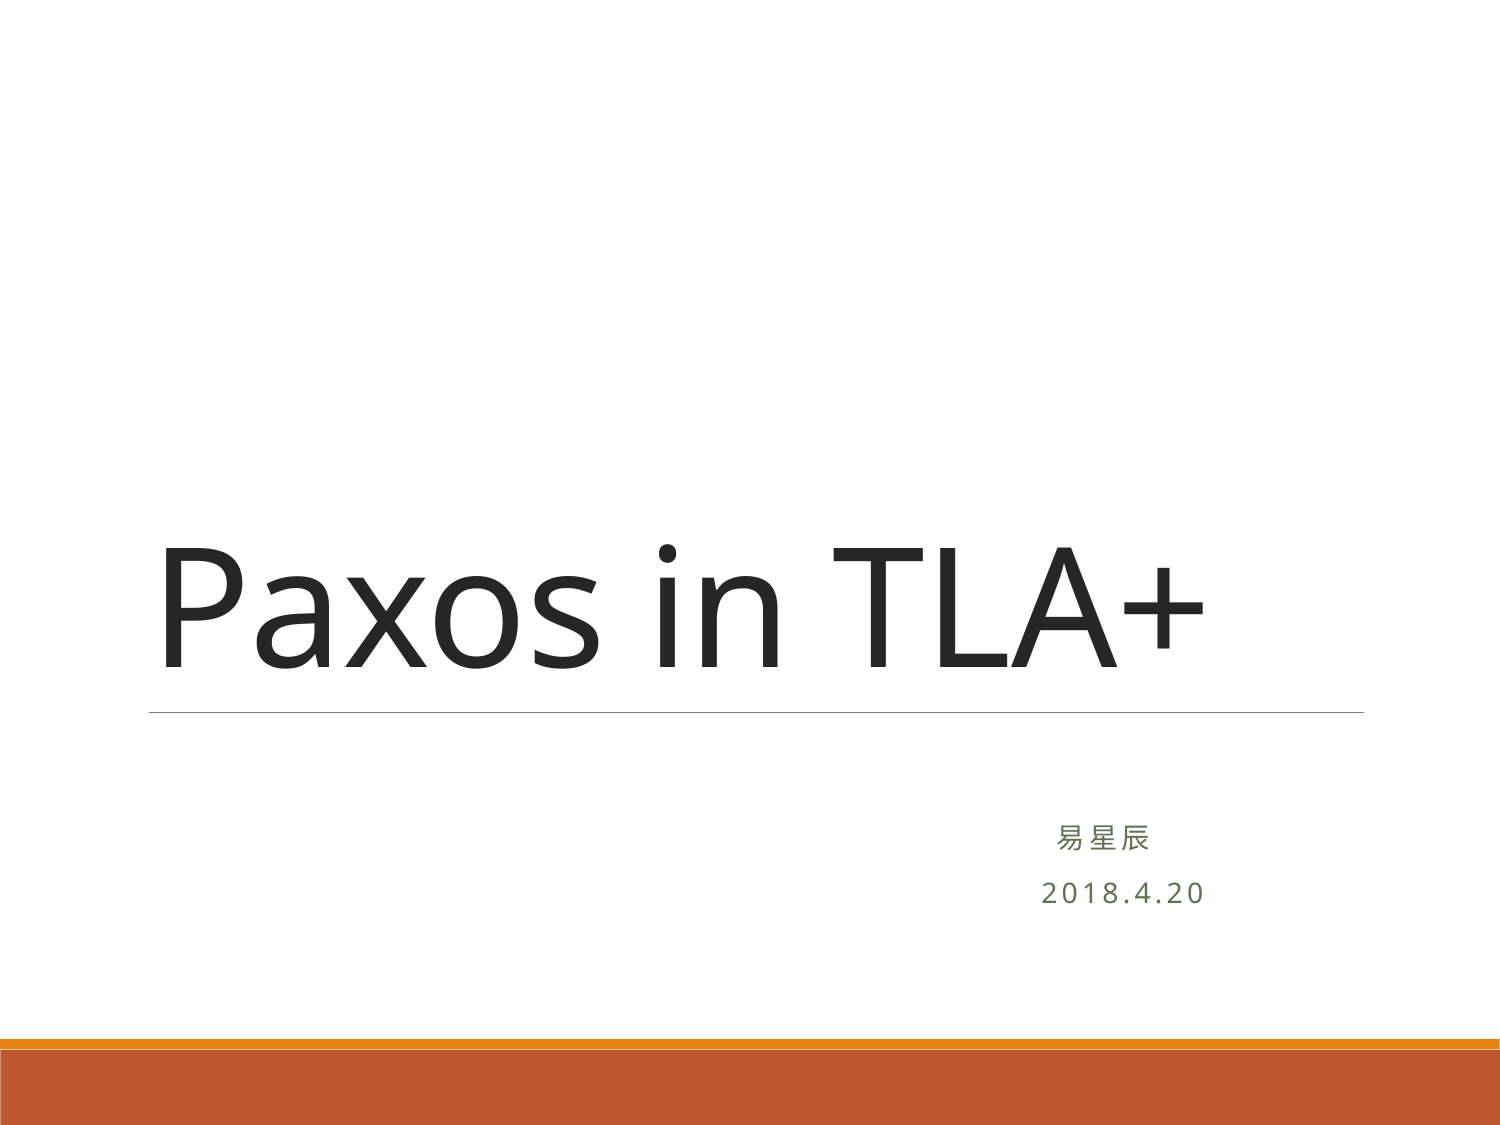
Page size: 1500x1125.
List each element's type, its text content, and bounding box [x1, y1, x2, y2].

title Paxos in TLA+ [135, 124, 1373, 710]
subtitle 易星辰 2018.4.20 [135, 730, 1373, 919]
